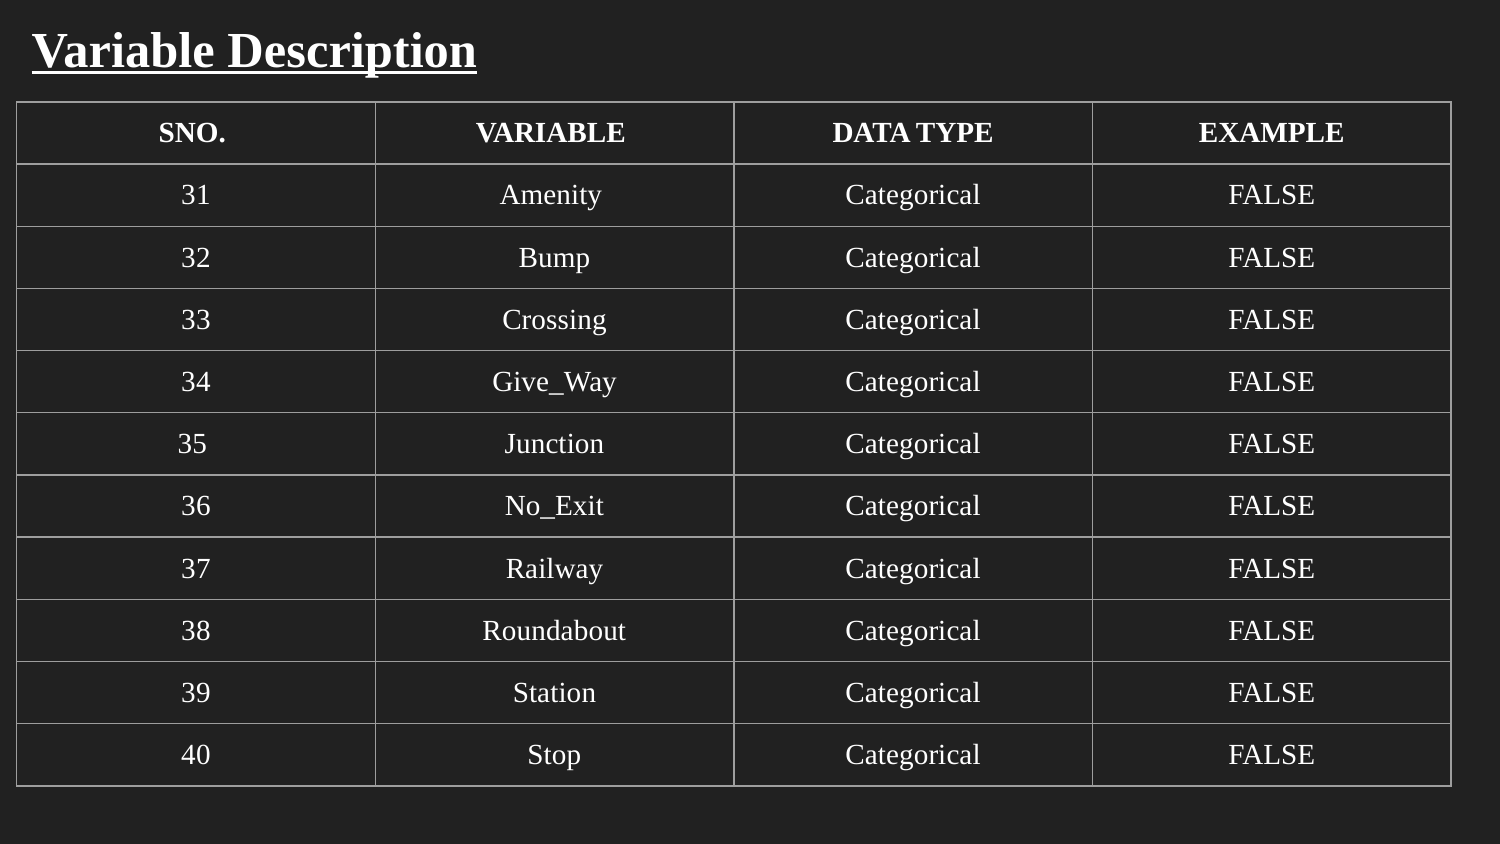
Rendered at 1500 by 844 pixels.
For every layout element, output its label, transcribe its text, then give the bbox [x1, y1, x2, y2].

table_cell 37 [17, 538, 375, 599]
table_cell Junction [376, 413, 733, 474]
table_cell FALSE [1093, 600, 1450, 661]
table_cell FALSE [1093, 227, 1450, 288]
table_cell Crossing [376, 289, 733, 350]
table_cell FALSE [1093, 662, 1450, 723]
table_cell FALSE [1093, 476, 1450, 536]
table_cell Categorical [735, 413, 1092, 474]
table_cell Bump [376, 227, 733, 288]
table_cell Categorical [735, 227, 1092, 288]
table_cell 32 [17, 227, 375, 288]
table_cell 39 [17, 662, 375, 723]
table_cell Stop [376, 724, 733, 785]
table_cell 40 [17, 724, 375, 785]
table_cell 31 [17, 165, 375, 226]
table_cell 33 [17, 289, 375, 350]
table_cell FALSE [1093, 413, 1450, 474]
table_header SNO. [17, 103, 375, 163]
table_cell FALSE [1093, 289, 1450, 350]
table_cell Station [376, 662, 733, 723]
table_cell Categorical [735, 165, 1092, 226]
table_cell No_Exit [376, 476, 733, 536]
table_cell Give_Way [376, 351, 733, 412]
table_cell Roundabout [376, 600, 733, 661]
table_cell 34 [17, 351, 375, 412]
table_cell Amenity [376, 165, 733, 226]
table_cell FALSE [1093, 165, 1450, 226]
table_cell 36 [17, 476, 375, 536]
table_cell 38 [17, 600, 375, 661]
table_cell Categorical [735, 600, 1092, 661]
title Variable Description [16, 7, 1415, 101]
table_cell Categorical [735, 476, 1092, 536]
table_cell Categorical [735, 289, 1092, 350]
table_cell FALSE [1093, 538, 1450, 599]
table_header VARIABLE [376, 103, 733, 163]
table_cell Categorical [735, 724, 1092, 785]
table_cell 35 [17, 413, 375, 474]
table_cell Categorical [735, 351, 1092, 412]
table_cell FALSE [1093, 724, 1450, 785]
table_cell Categorical [735, 538, 1092, 599]
table_cell Railway [376, 538, 733, 599]
table_cell Categorical [735, 662, 1092, 723]
table_cell FALSE [1093, 351, 1450, 412]
table_header EXAMPLE [1093, 103, 1450, 163]
table_header DATA TYPE [735, 103, 1092, 163]
